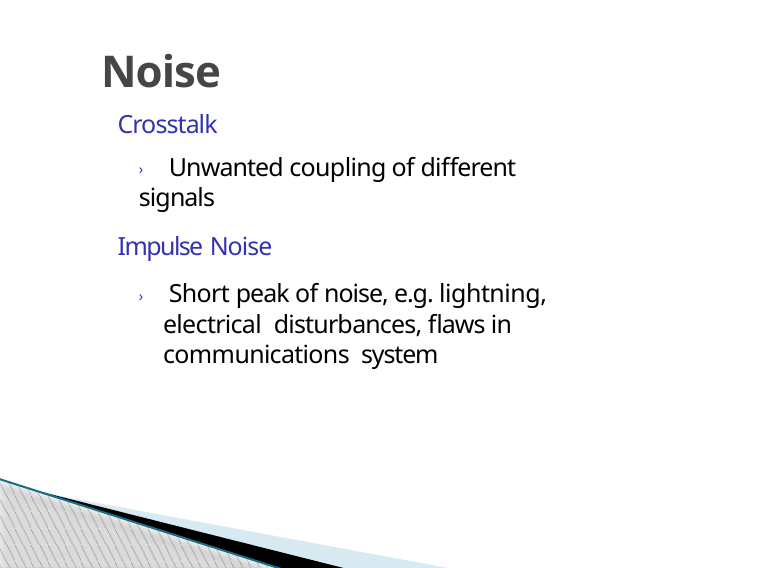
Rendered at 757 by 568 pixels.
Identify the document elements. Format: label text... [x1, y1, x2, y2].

text_box Crosstalk › Unwanted coupling of different signals [115, 108, 529, 212]
text_box Impulse Noise › Short peak of noise, e.g. lightning, electrical disturbances, flaws in communications system [115, 230, 600, 369]
title Noise [37, 22, 719, 118]
